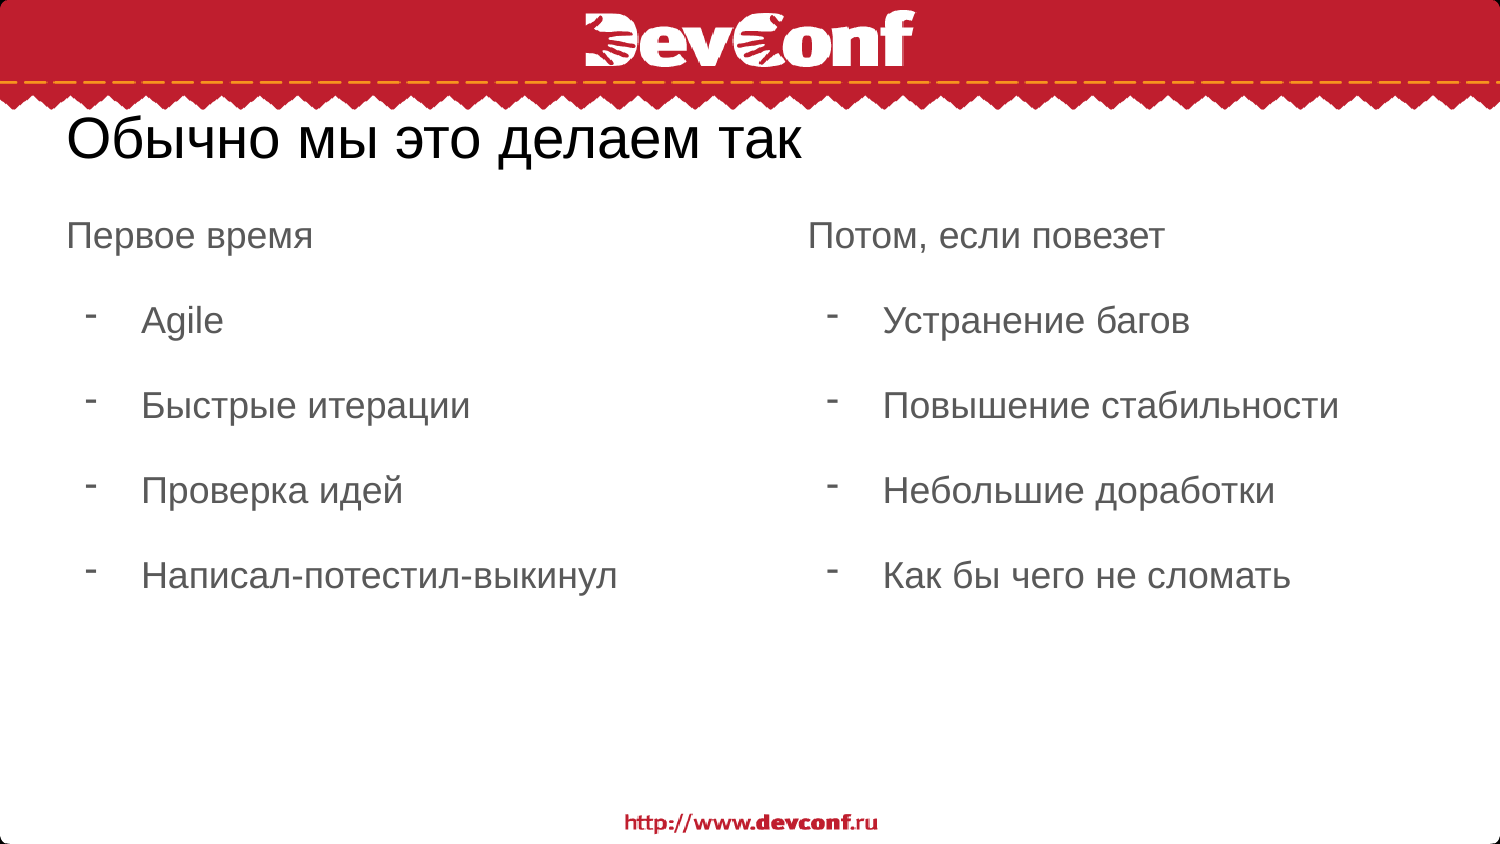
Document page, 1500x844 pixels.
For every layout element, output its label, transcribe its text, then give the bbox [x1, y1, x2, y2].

list Первое время Agile Быстрые итерации Проверка идей Написал-потестил-выкинул [51, 189, 708, 750]
title Обычно мы это делаем так [51, 85, 1449, 180]
picture [0, 0, 1500, 844]
list Потом, если повезет Устранение багов Повышение стабильности Небольшие доработки Как бы чего не сломать [792, 189, 1449, 750]
